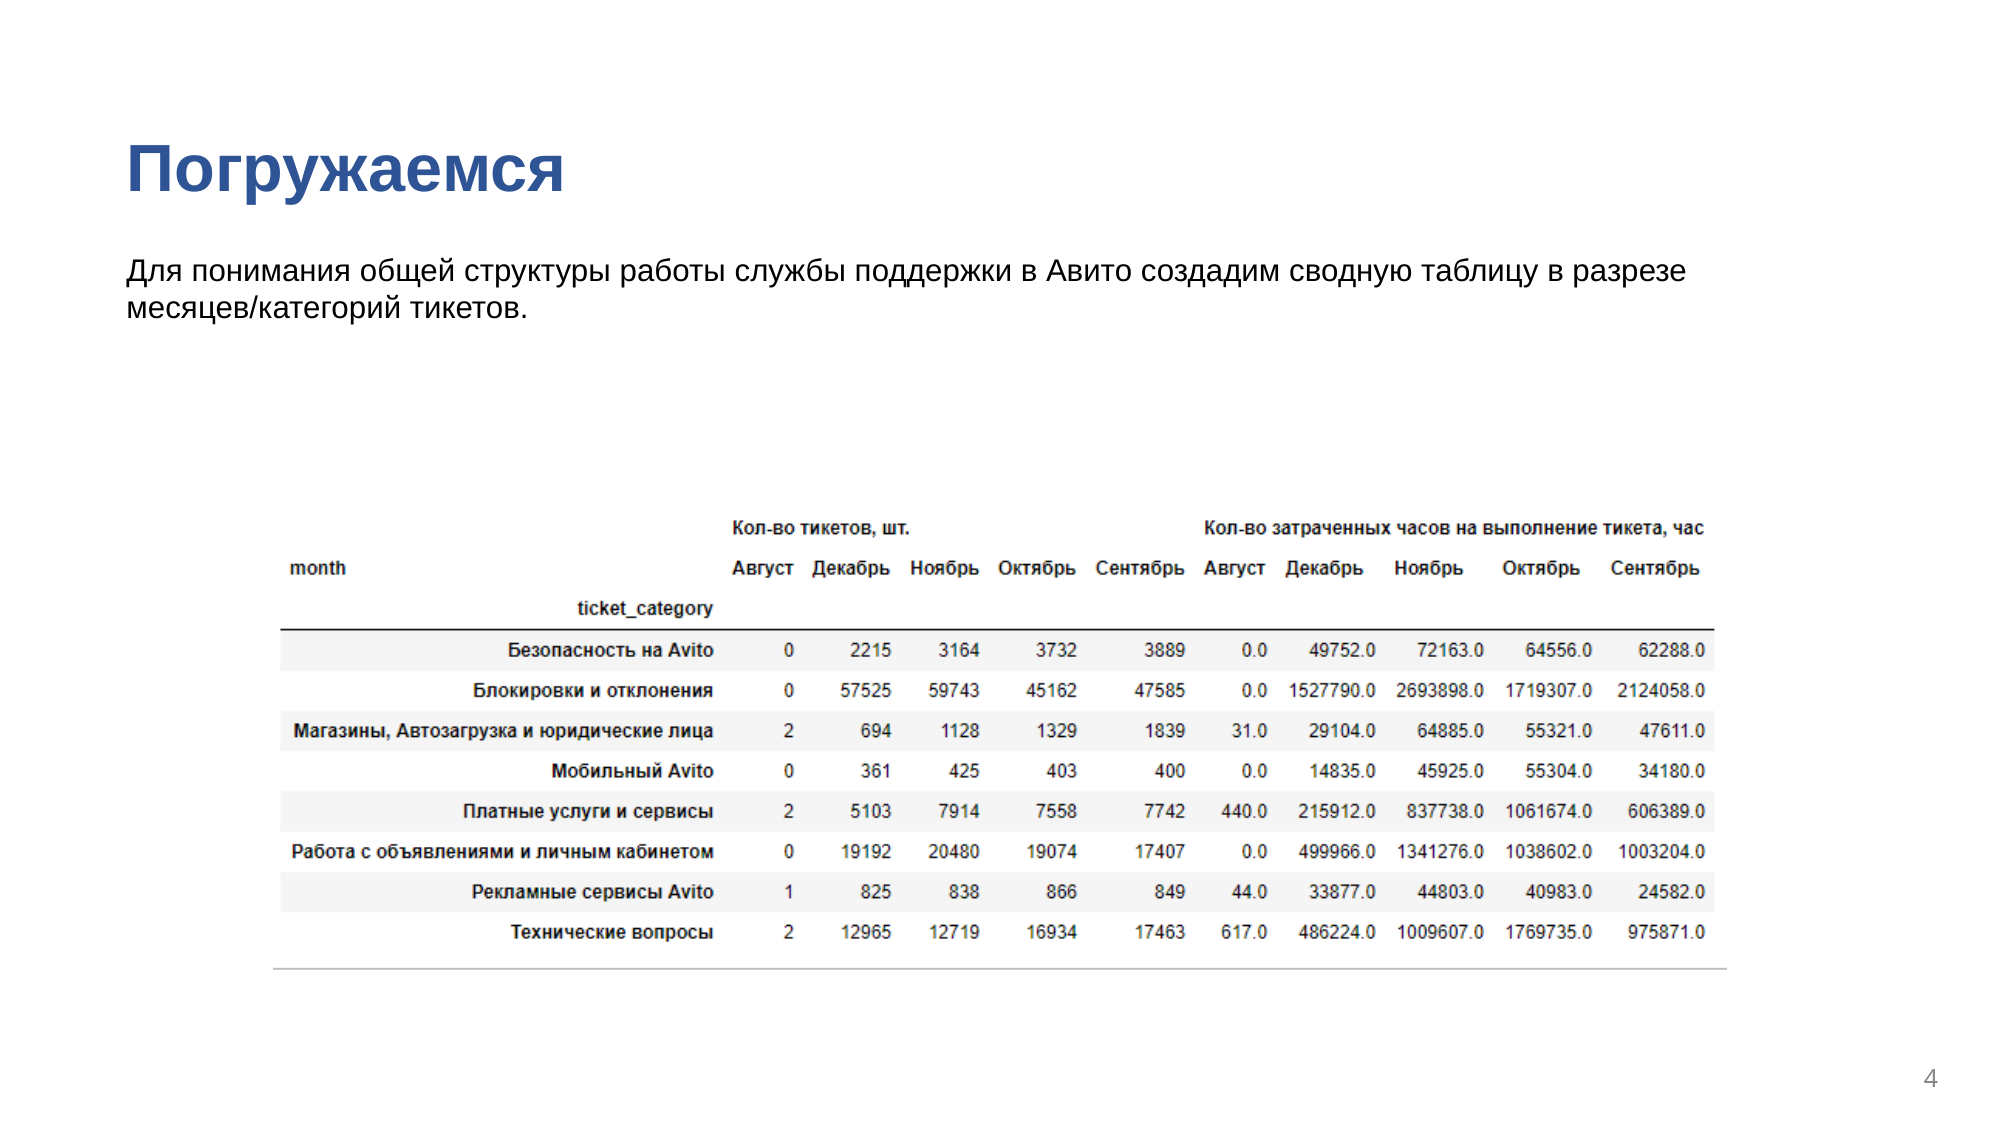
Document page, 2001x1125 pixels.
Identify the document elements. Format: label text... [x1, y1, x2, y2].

slide_number ‹#› [1923, 1059, 1962, 1125]
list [273, 499, 1727, 974]
list Для понимания общей структуры работы службы поддержки в Авито создадим сводную таблицу в разрезе месяцев/категорий тикетов. [126, 249, 1727, 888]
title Погружаемся [126, 125, 680, 249]
